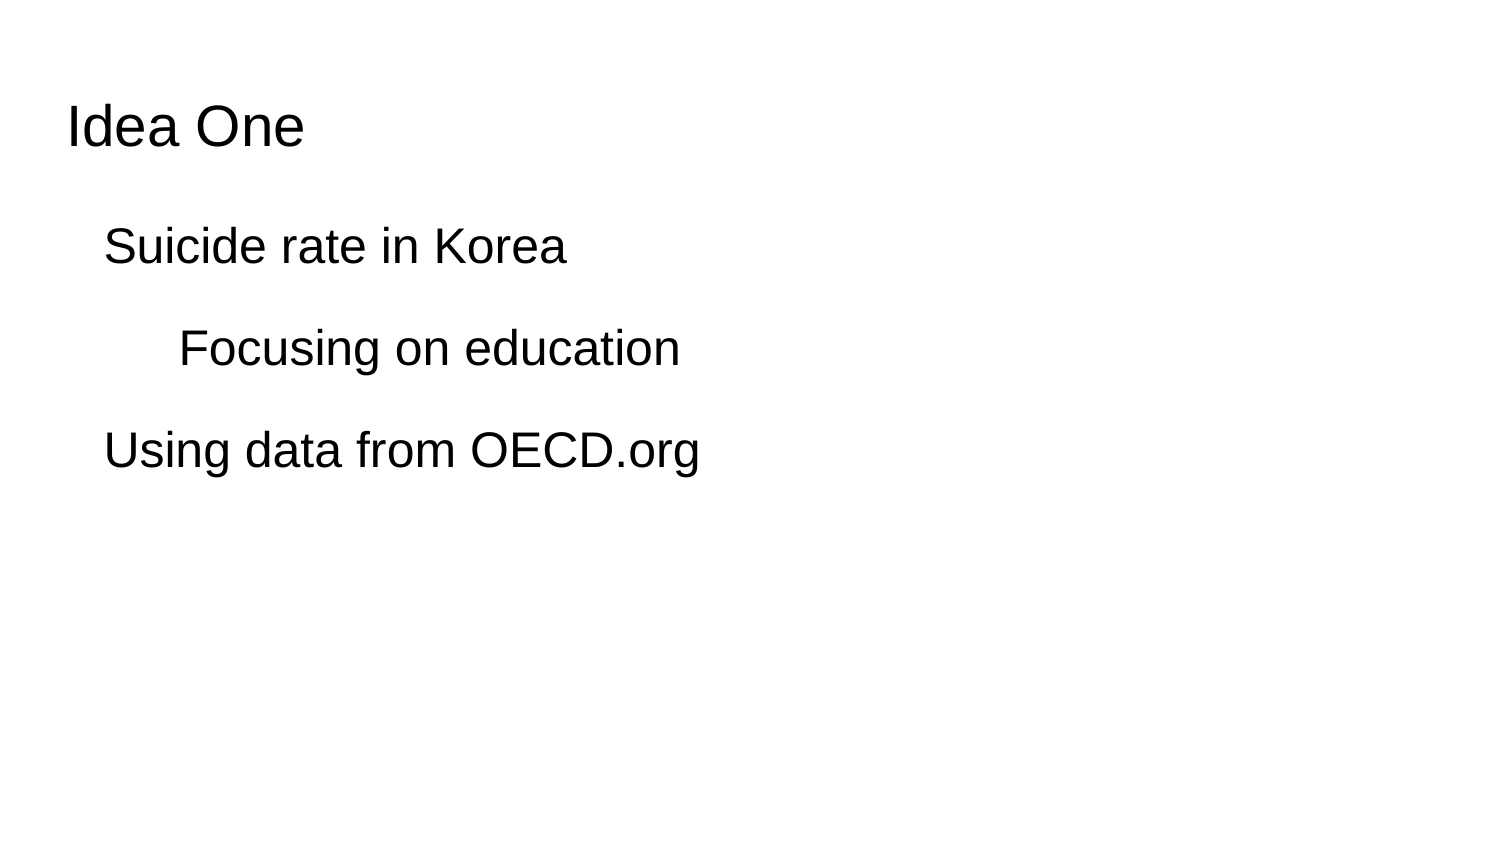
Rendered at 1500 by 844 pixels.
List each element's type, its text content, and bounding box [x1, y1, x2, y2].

title Idea One [51, 72, 1449, 167]
list Suicide rate in Korea Focusing on education Using data from OECD.org [51, 189, 1449, 750]
